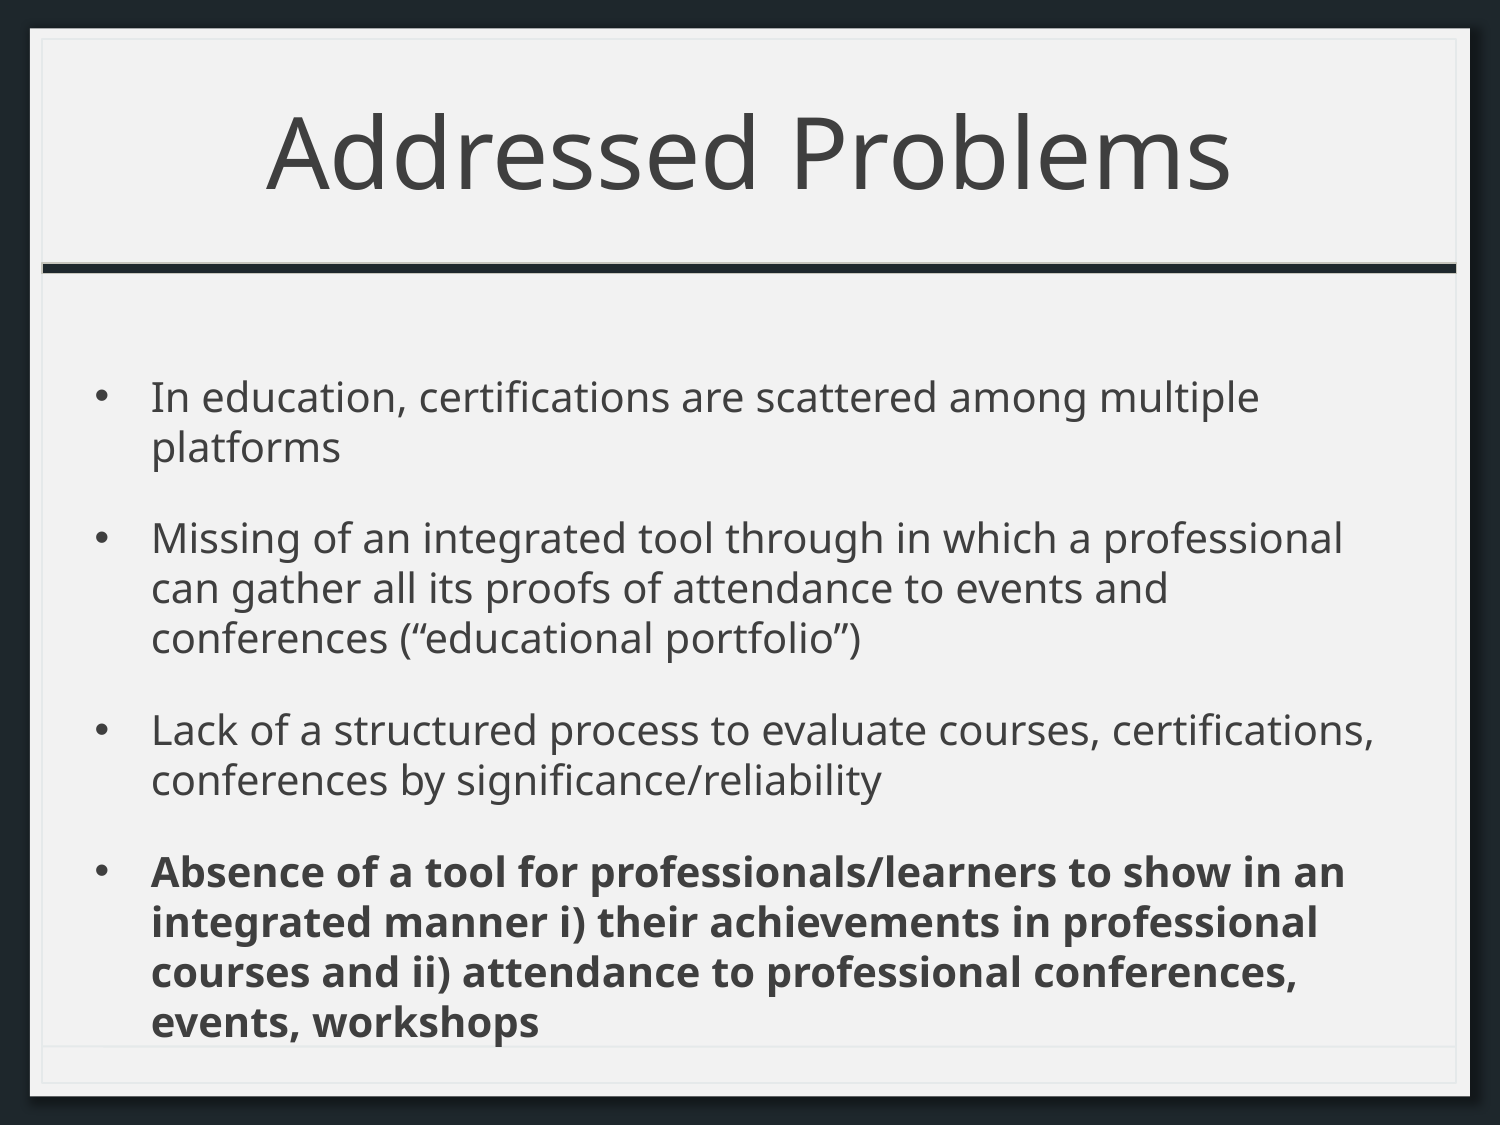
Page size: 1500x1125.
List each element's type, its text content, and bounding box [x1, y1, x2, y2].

list In education, certifications are scattered among multiple platforms Missing of an integrated tool through in which a professional can gather all its proofs of attendance to events and conferences (“educational portfolio”) Lack of a structured process to evaluate courses, certifications, conferences by significance/reliability Absence of a tool for professionals/learners to show in an integrated manner i) their achievements in professional courses and ii) attendance to professional conferences, events, workshops [79, 362, 1421, 890]
title Addressed Problems [147, 40, 1353, 260]
